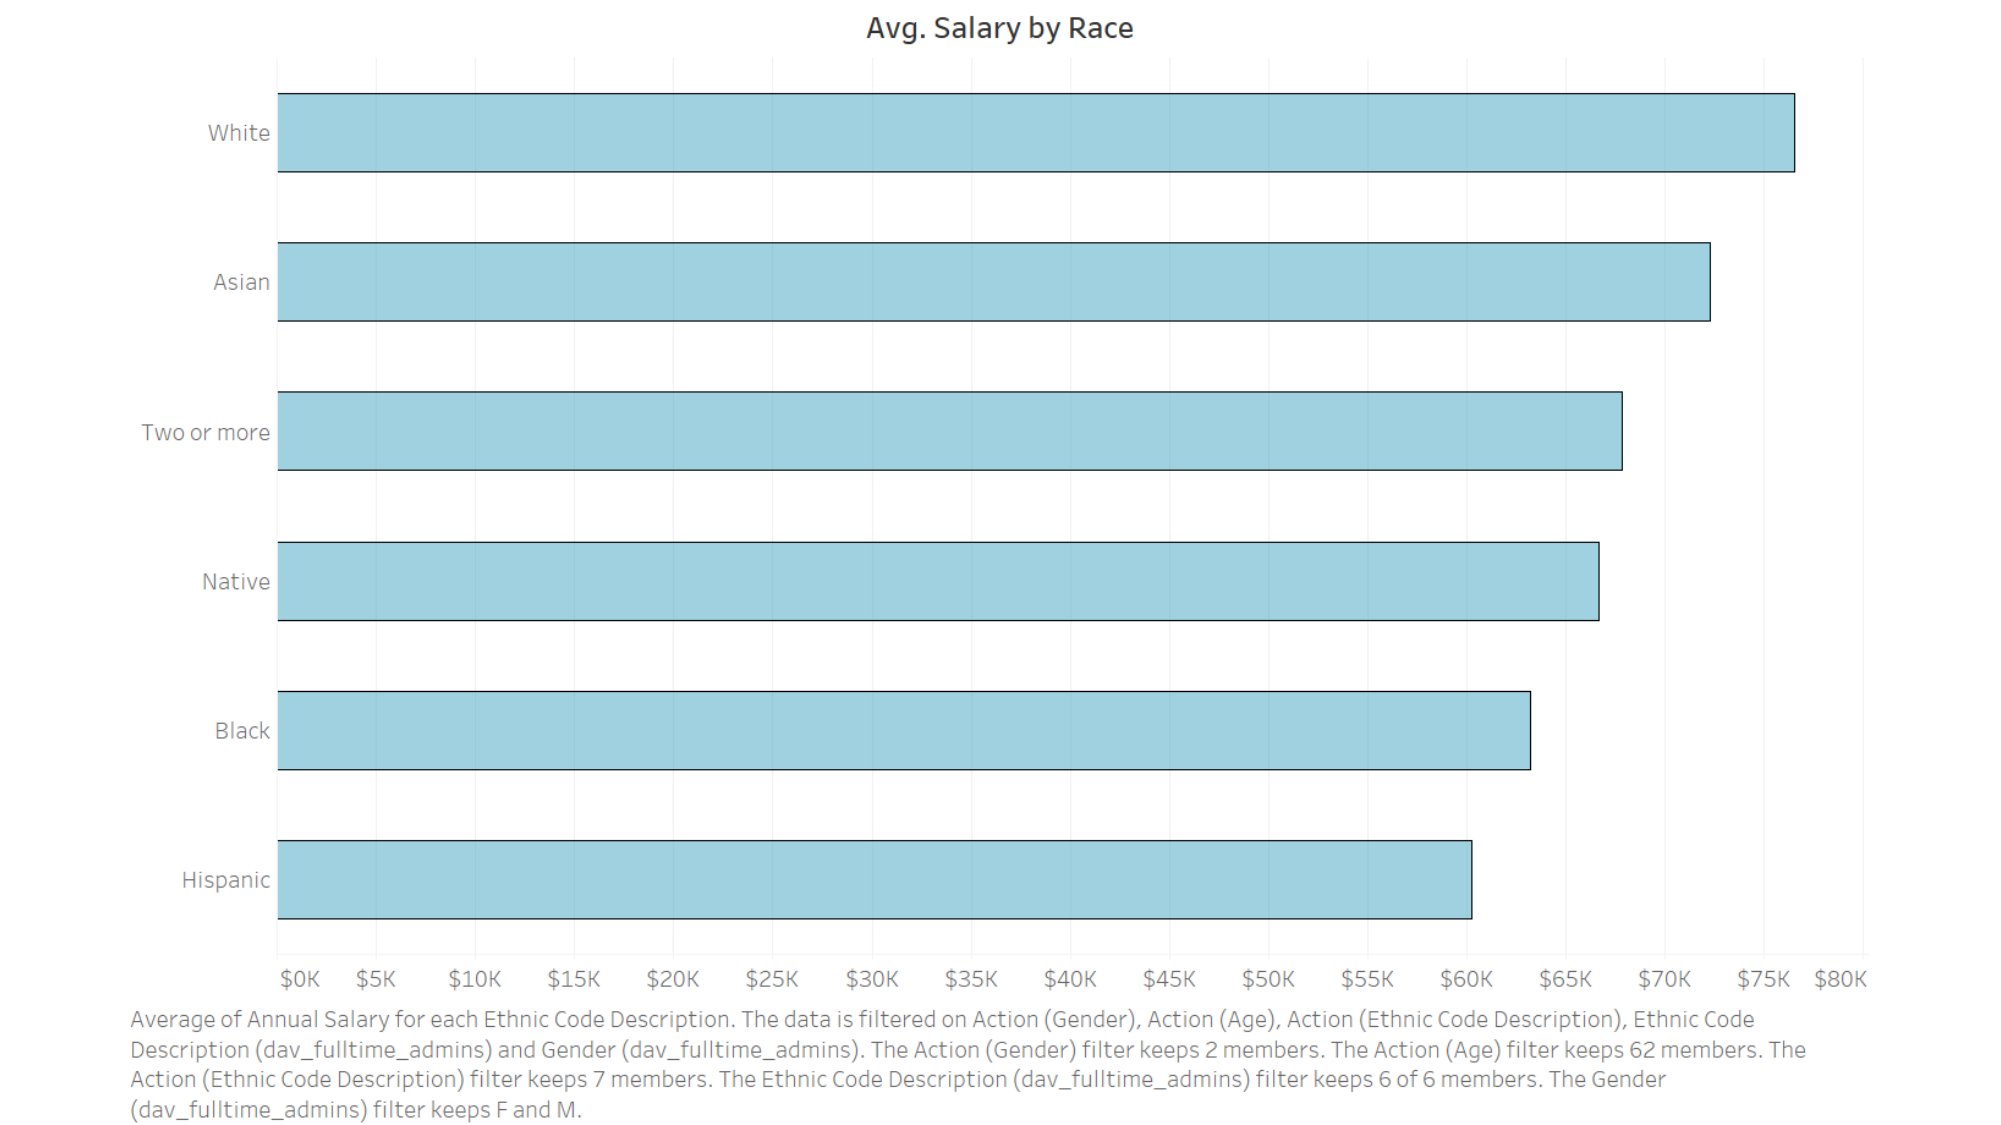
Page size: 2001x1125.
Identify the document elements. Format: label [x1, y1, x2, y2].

picture [130, 0, 1870, 1125]
